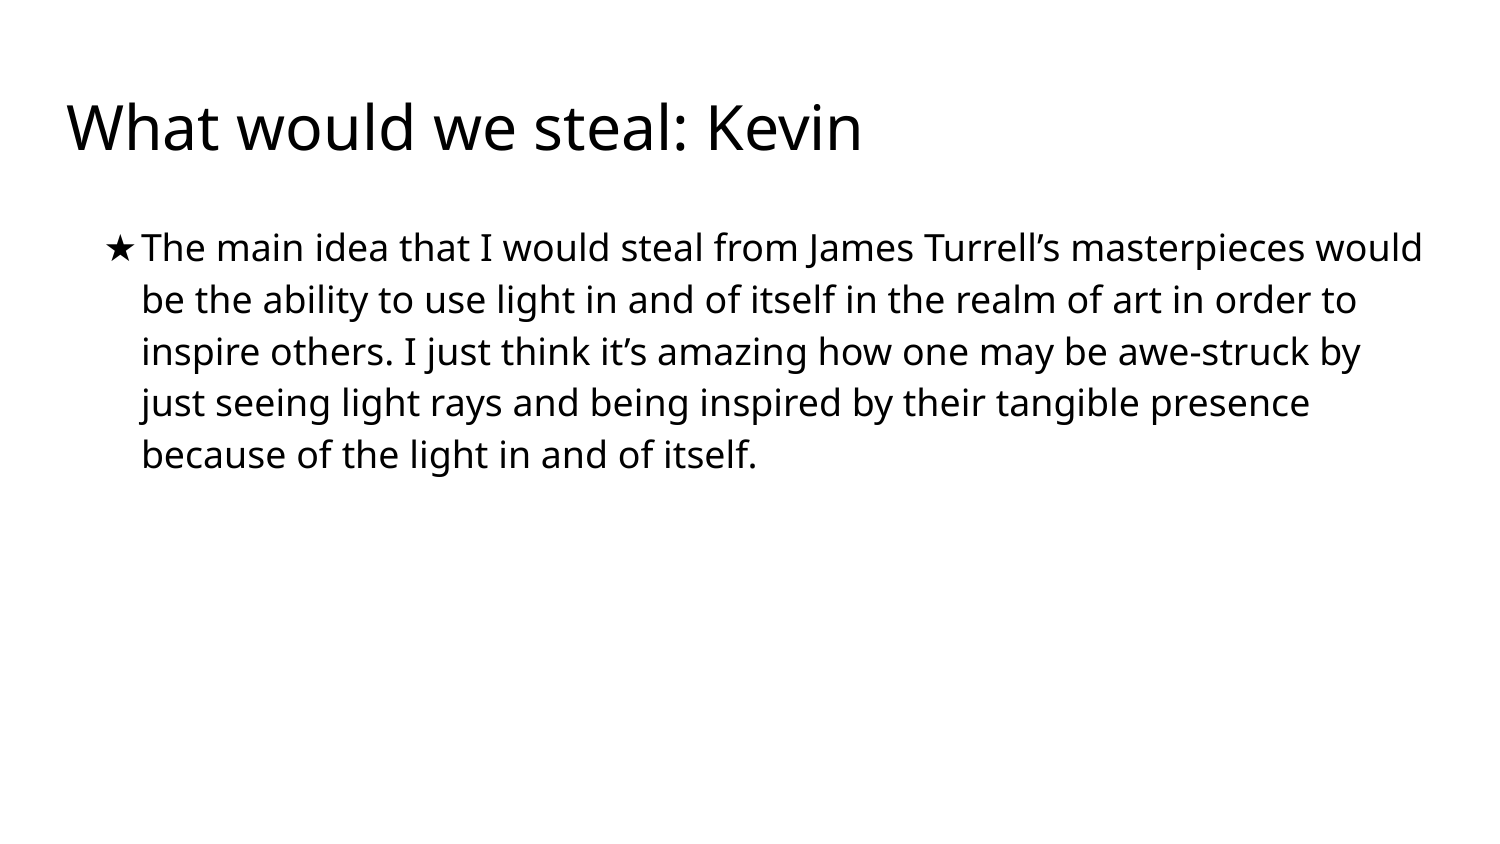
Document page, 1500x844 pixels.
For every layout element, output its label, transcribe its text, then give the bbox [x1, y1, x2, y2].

list The main idea that I would steal from James Turrell’s masterpieces would be the ability to use light in and of itself in the realm of art in order to inspire others. I just think it’s amazing how one may be awe-struck by just seeing light rays and being inspired by their tangible presence because of the light in and of itself. [51, 202, 1449, 750]
title What would we steal: Kevin [51, 72, 1449, 167]
